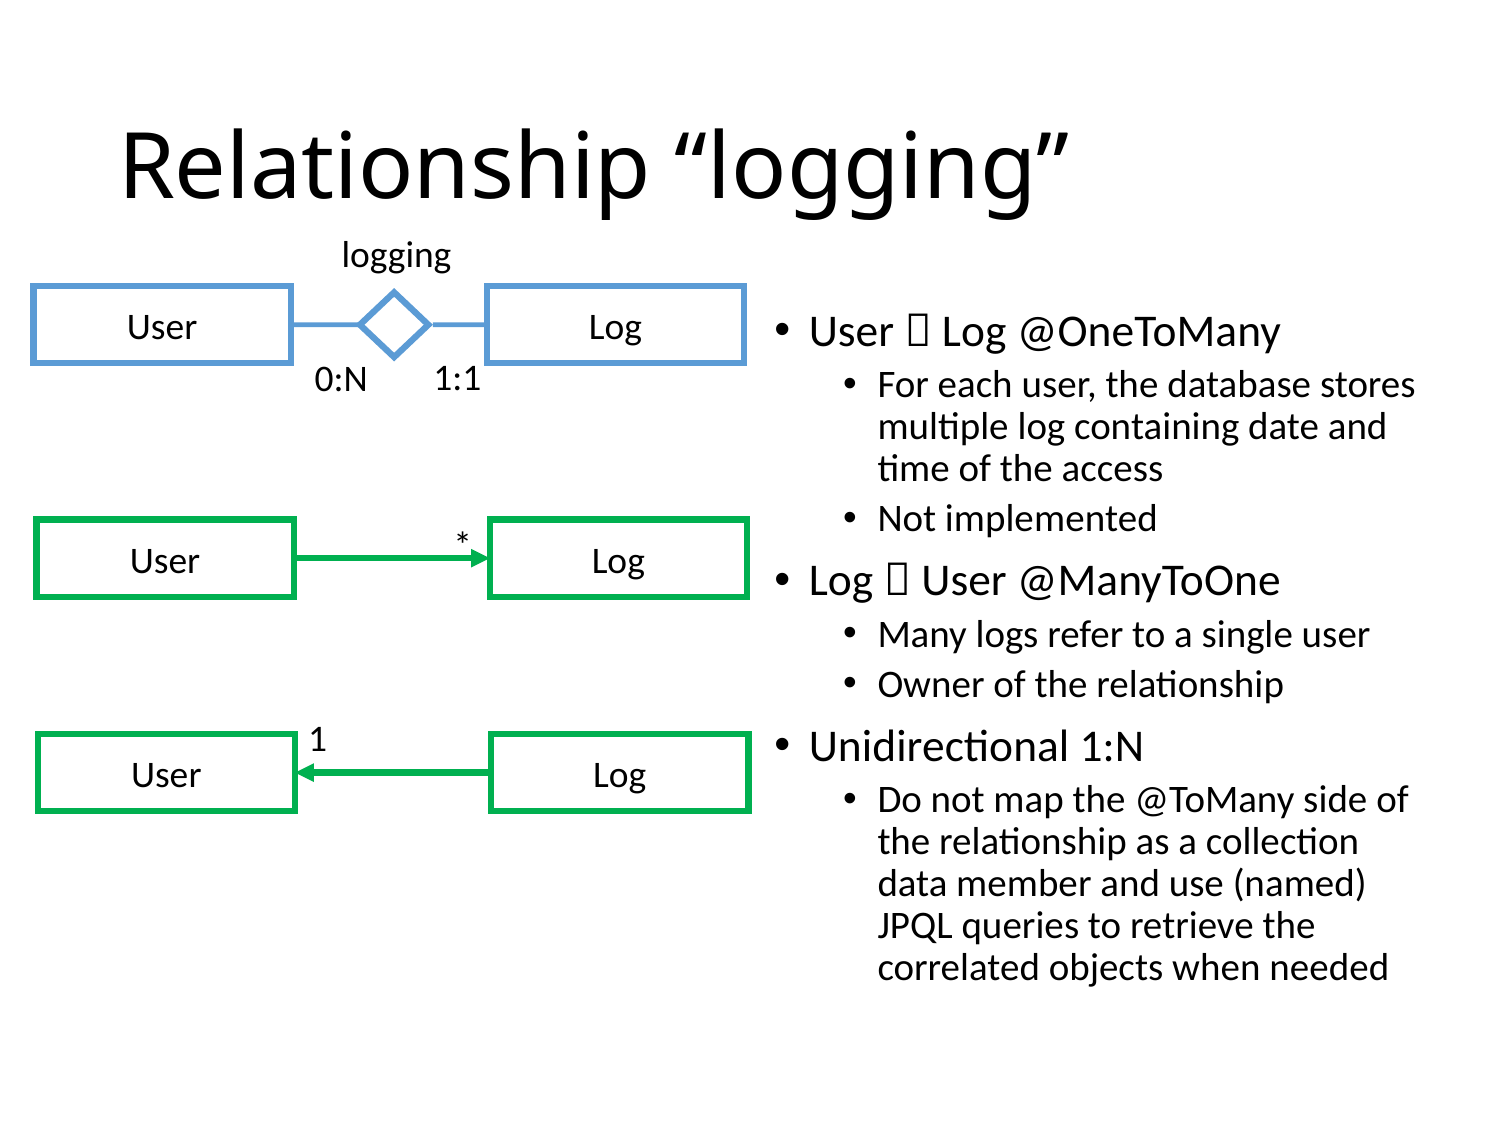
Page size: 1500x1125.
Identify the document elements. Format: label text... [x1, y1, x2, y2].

text_box [360, 290, 430, 359]
text_box User [32, 285, 292, 364]
text_box logging [326, 222, 467, 282]
text_box Log [489, 518, 748, 598]
text_box 1 [293, 706, 343, 767]
text_box * [438, 559, 488, 574]
text_box 1:1 [418, 345, 497, 406]
text_box * [438, 514, 488, 558]
text_box Log [490, 733, 749, 812]
text_box User [35, 518, 295, 598]
list User  Log @OneToMany For each user, the database stores multiple log containing date and time of the access Not implemented Log  User @ManyToOne Many logs refer to a single user Owner of the relationship Unidirectional 1:N Do not map the @ToMany side of the relationship as a collection data member and use (named) JPQL queries to retrieve the correlated objects when needed [759, 299, 1451, 1014]
text_box Log [486, 285, 745, 364]
text_box 0:N [299, 346, 383, 406]
title Relationship “logging” [103, 59, 1397, 278]
text_box User [37, 733, 296, 812]
